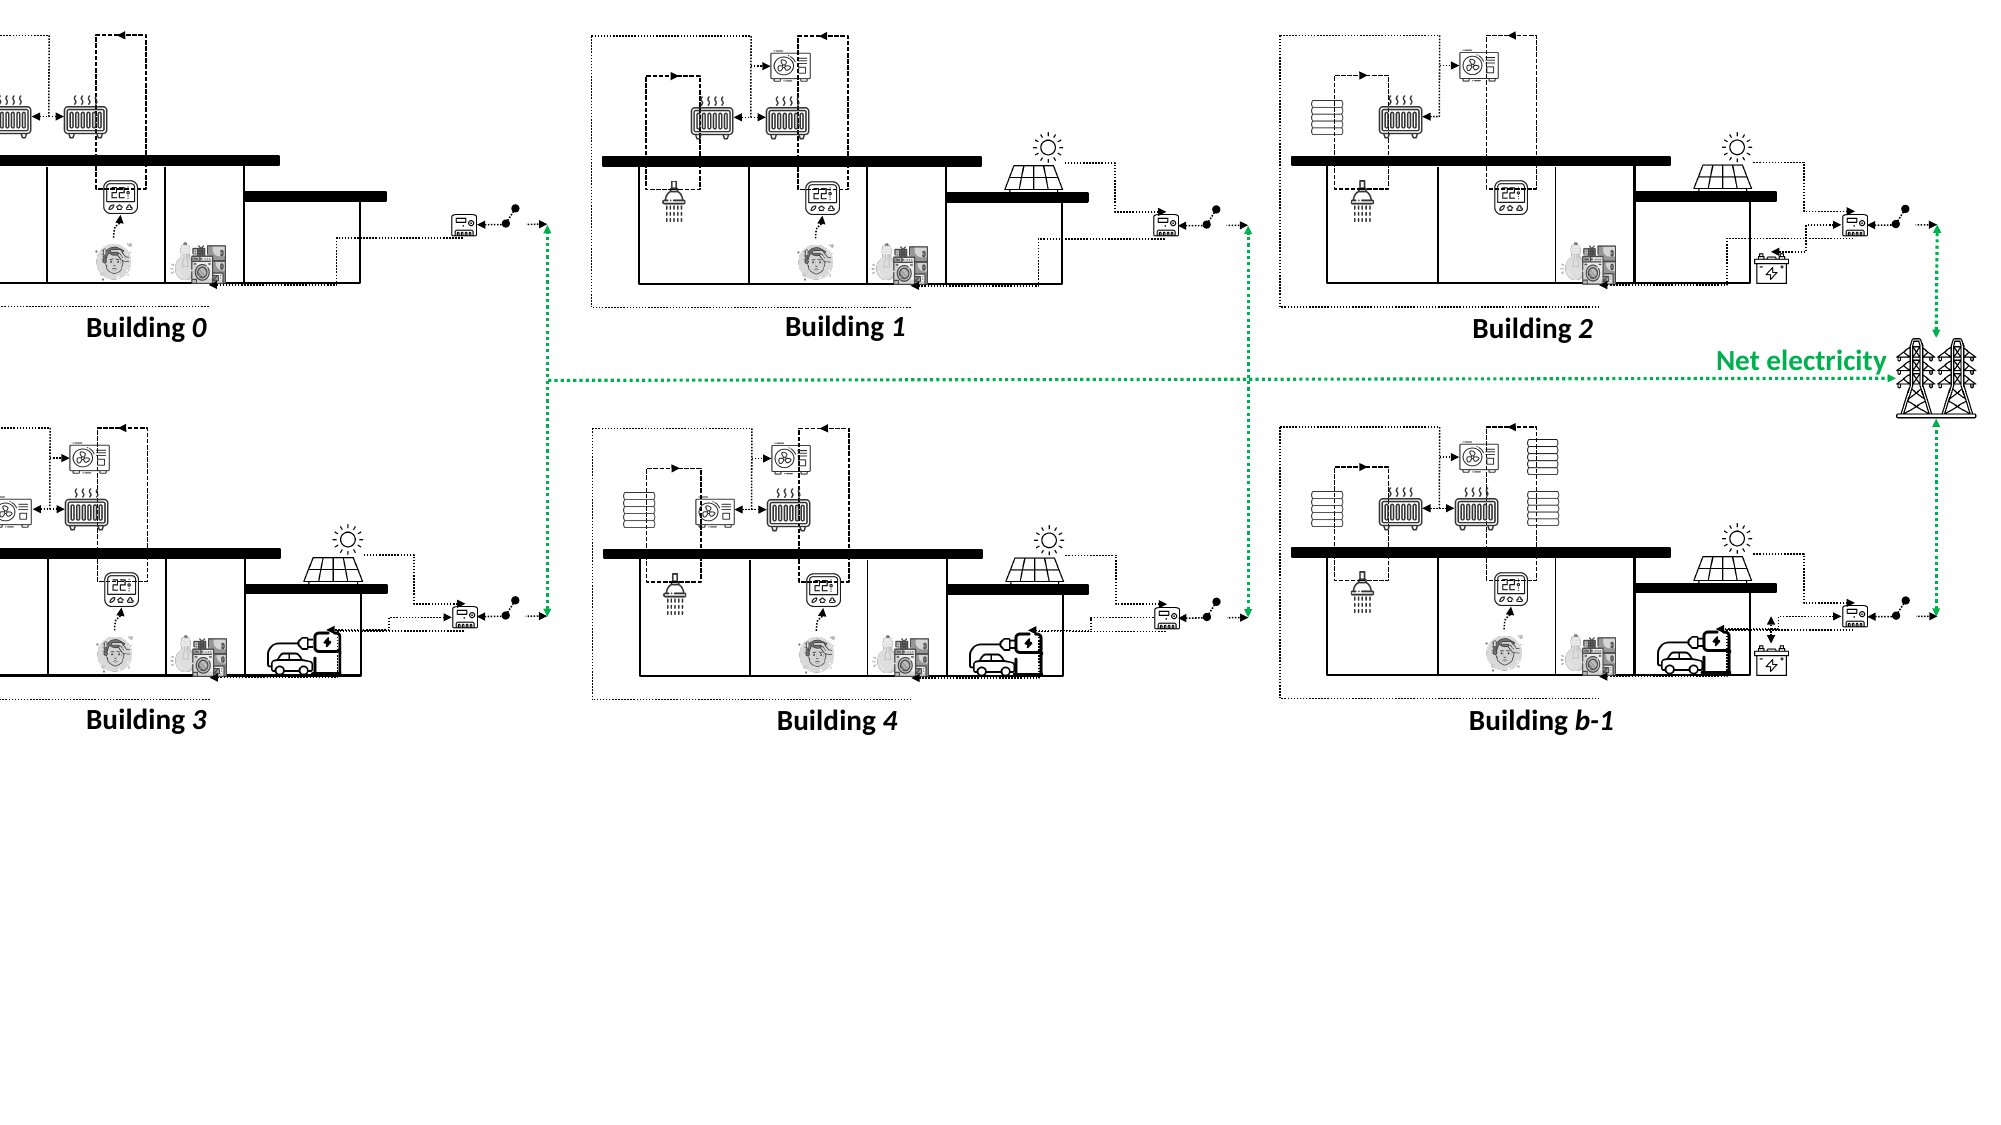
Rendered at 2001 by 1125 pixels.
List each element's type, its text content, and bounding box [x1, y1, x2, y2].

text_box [0, 427, 548, 700]
text_box Building 4 [770, 708, 904, 738]
picture [1895, 337, 1977, 419]
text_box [0, 34, 548, 307]
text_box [1279, 35, 1938, 307]
text_box Building b-1 [1466, 707, 1617, 738]
text_box Net electricity [1643, 340, 1891, 376]
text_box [552, 377, 1243, 381]
text_box Building 0 [79, 315, 213, 345]
text_box Building 3 [79, 708, 213, 737]
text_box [591, 35, 1249, 308]
text_box Building 1 [778, 316, 912, 344]
text_box Building 2 [1466, 315, 1600, 346]
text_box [592, 428, 1249, 700]
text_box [1279, 426, 1938, 699]
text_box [1253, 377, 1896, 381]
